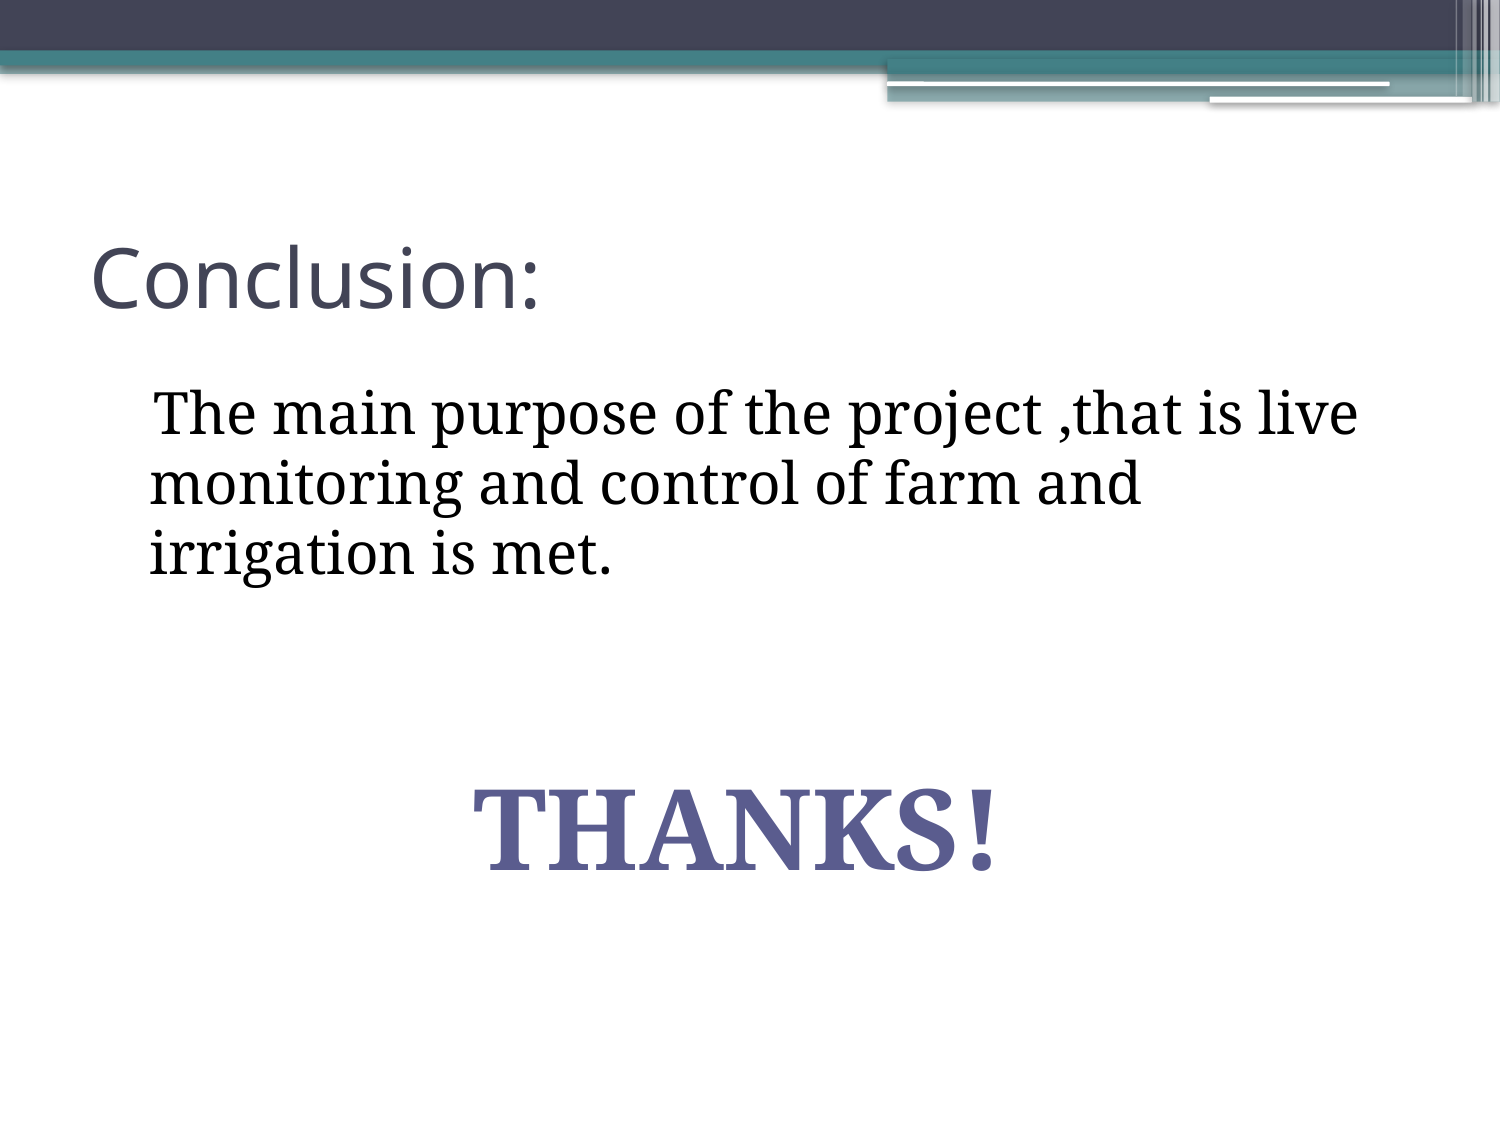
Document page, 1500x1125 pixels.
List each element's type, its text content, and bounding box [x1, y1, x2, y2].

title Conclusion: [75, 187, 1425, 363]
list The main purpose of the project ,that is live monitoring and control of farm and irrigation is met. [75, 368, 1425, 1079]
text_box Thanks! [458, 749, 1020, 900]
